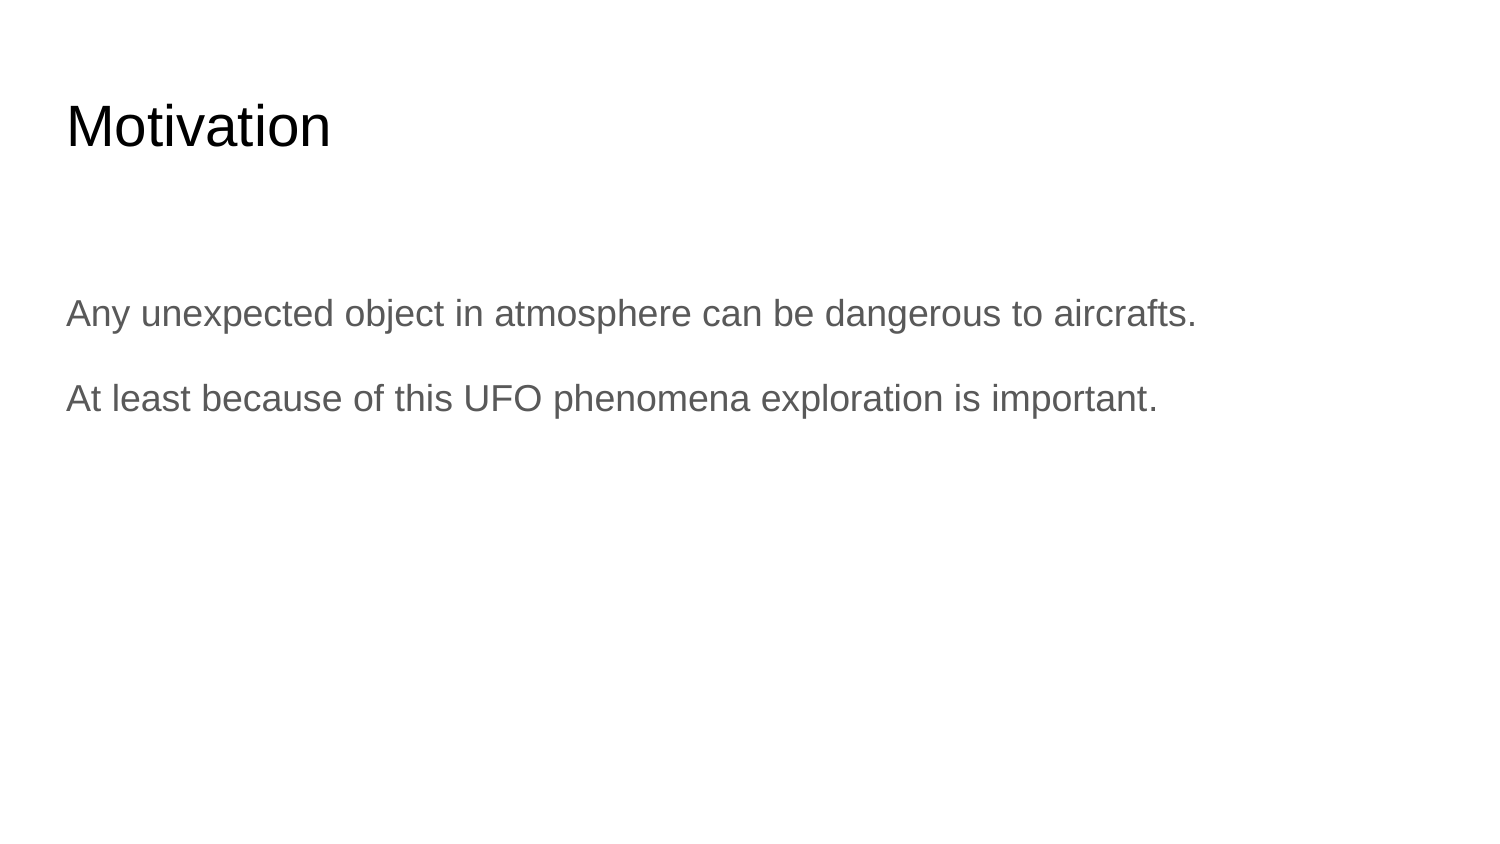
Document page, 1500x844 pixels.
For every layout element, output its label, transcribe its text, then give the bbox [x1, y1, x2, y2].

title Motivation [51, 72, 1449, 167]
list Any unexpected object in atmosphere can be dangerous to aircrafts. At least because of this UFO phenomena exploration is important. [51, 189, 1449, 750]
